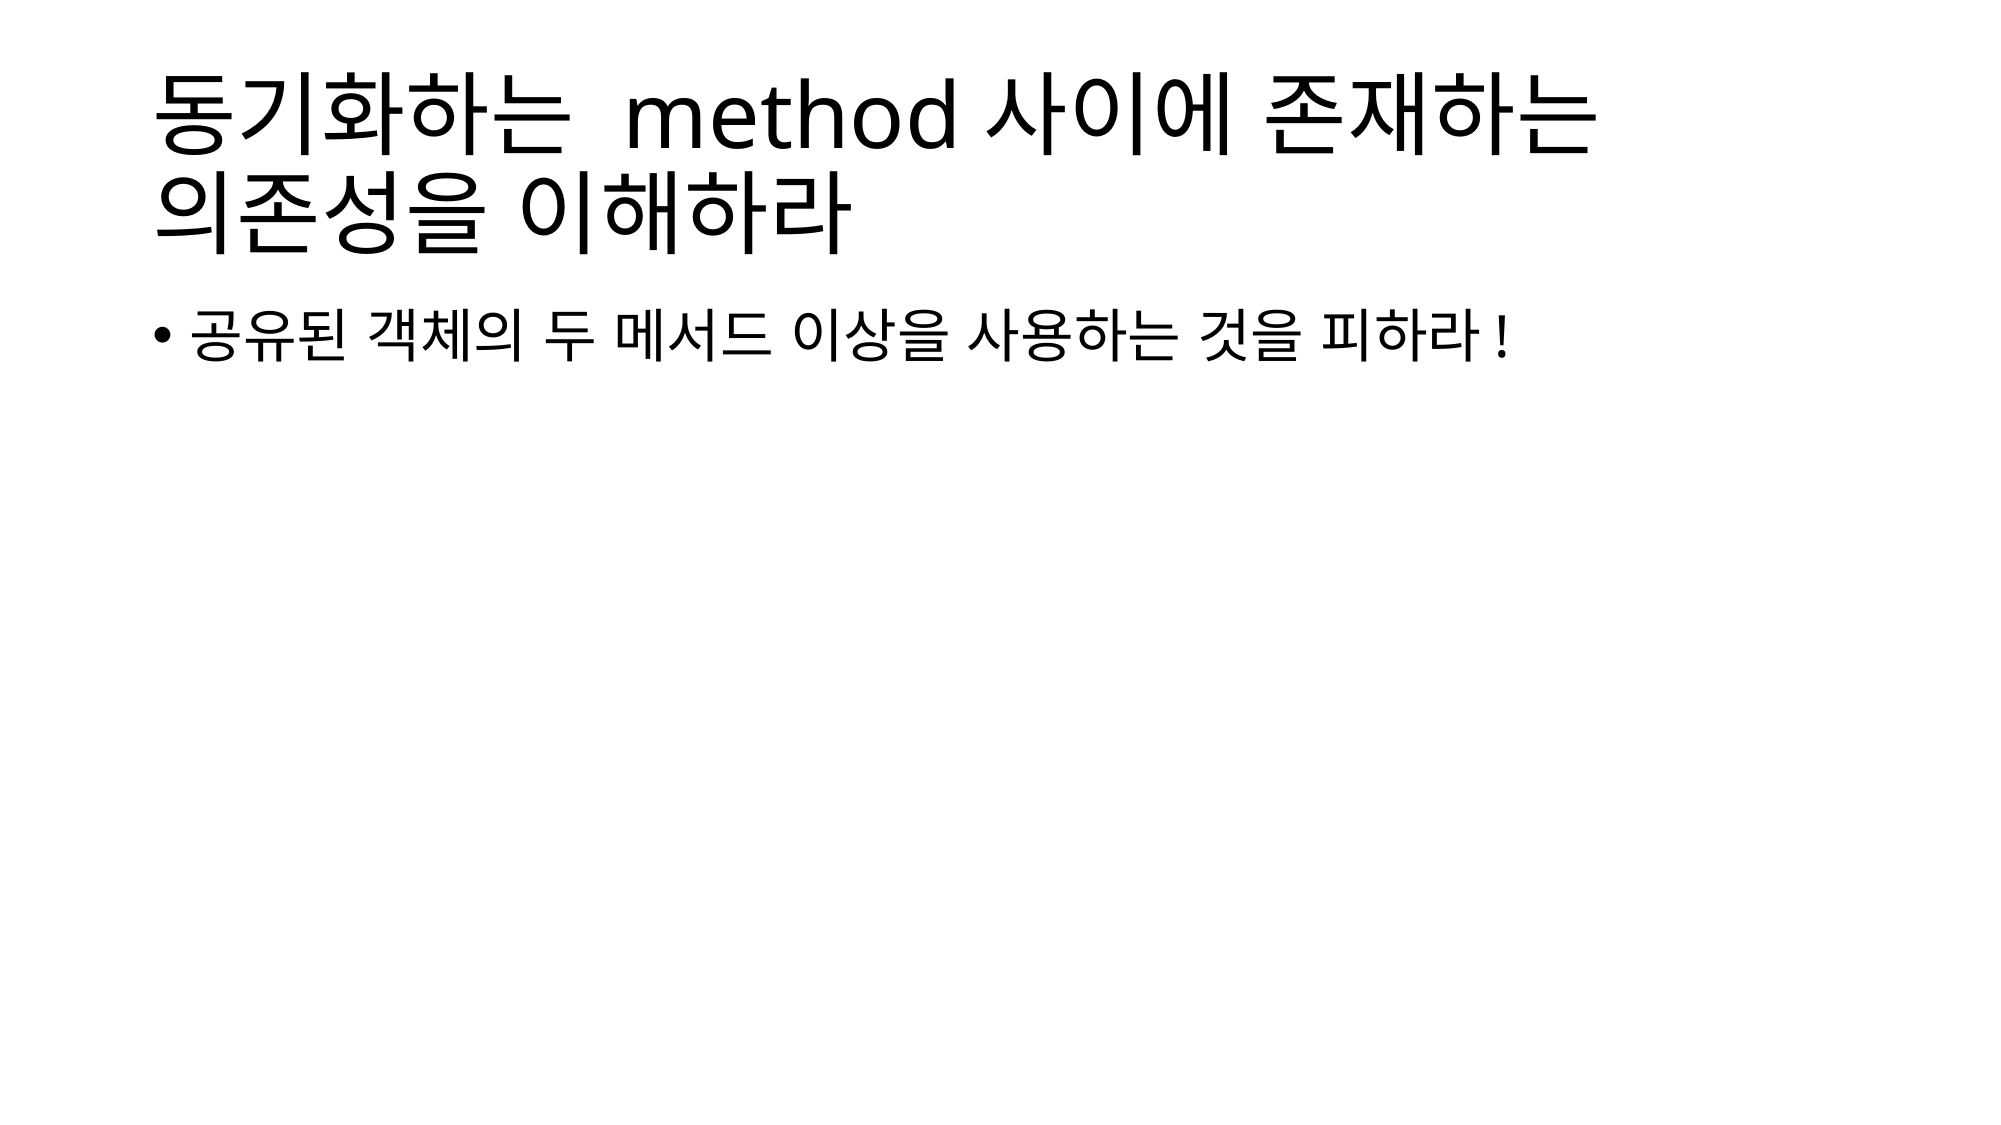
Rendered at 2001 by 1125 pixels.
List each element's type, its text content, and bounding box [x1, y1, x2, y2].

list 공유된 객체의 두 메서드 이상을 사용하는 것을 피하라! [137, 299, 1863, 1014]
title 동기화하는 method사이에 존재하는 의존성을 이해하라 [137, 59, 1863, 278]
